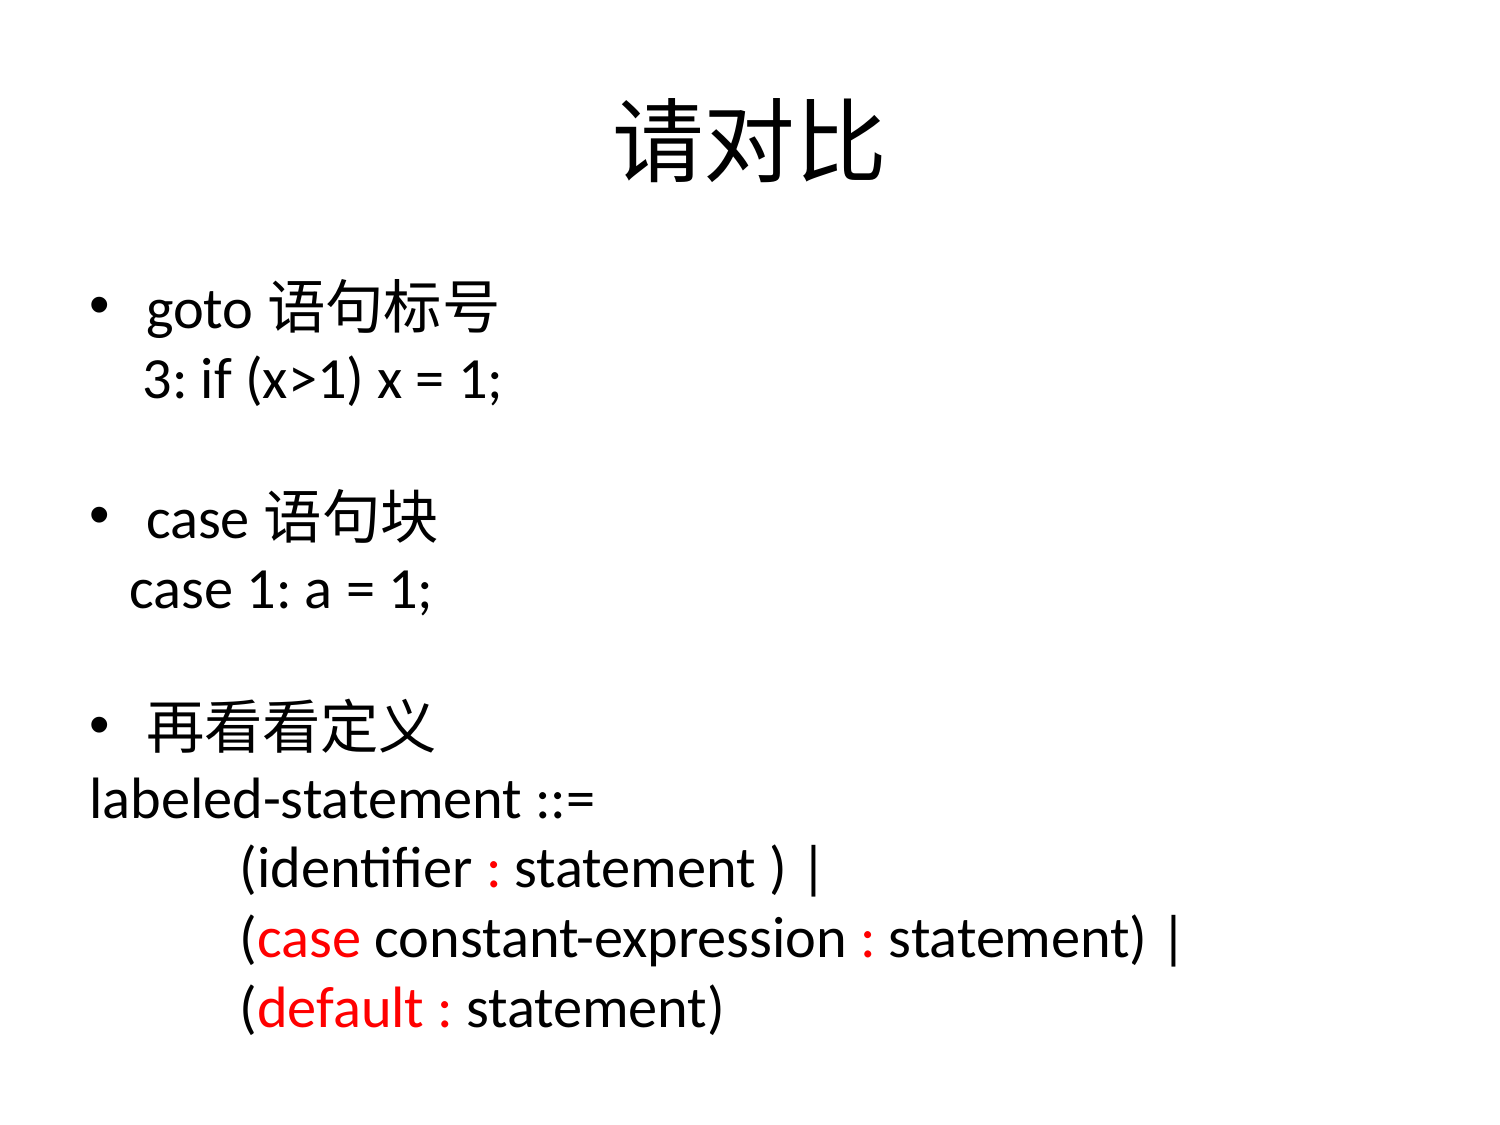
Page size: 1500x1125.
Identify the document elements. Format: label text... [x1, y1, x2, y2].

text_box 请对比 [74, 45, 1425, 233]
text_box goto语句标号 3: if (x>1) x = 1; case语句块 case 1: a = 1; 再看看定义 labeled-statement ::= (identifier : statement ) | (case constant-expression : statement) | (default : statement) [74, 262, 1425, 1005]
